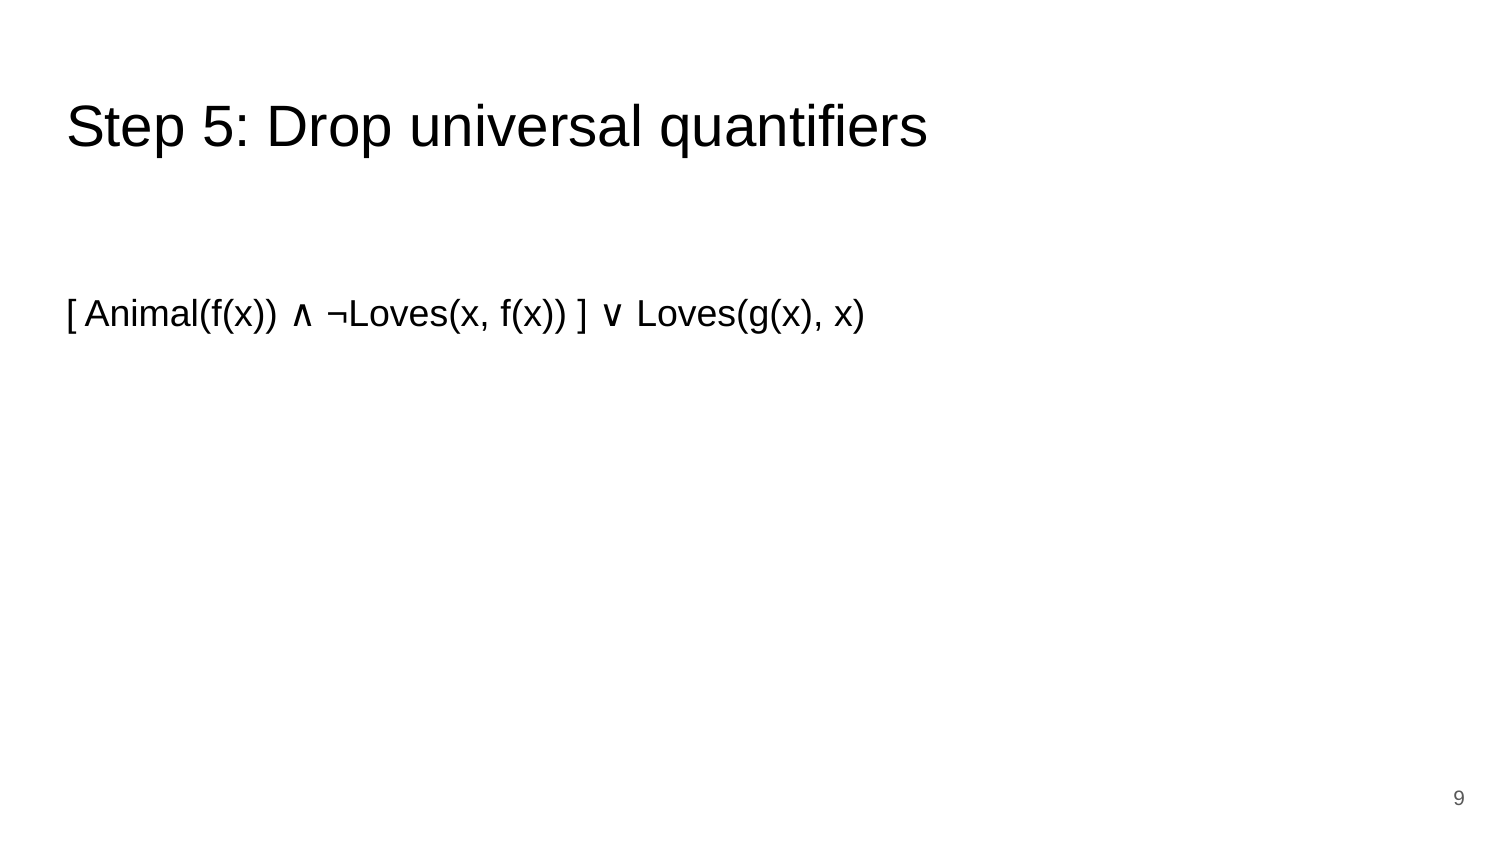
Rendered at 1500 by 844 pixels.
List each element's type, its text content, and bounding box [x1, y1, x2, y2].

slide_number ‹#› [1389, 764, 1480, 830]
list [ Animal(f(x)) ∧ ¬Loves(x, f(x)) ] ∨ Loves(g(x), x) [51, 189, 1449, 750]
title Step 5: Drop universal quantifiers [51, 72, 1449, 167]
